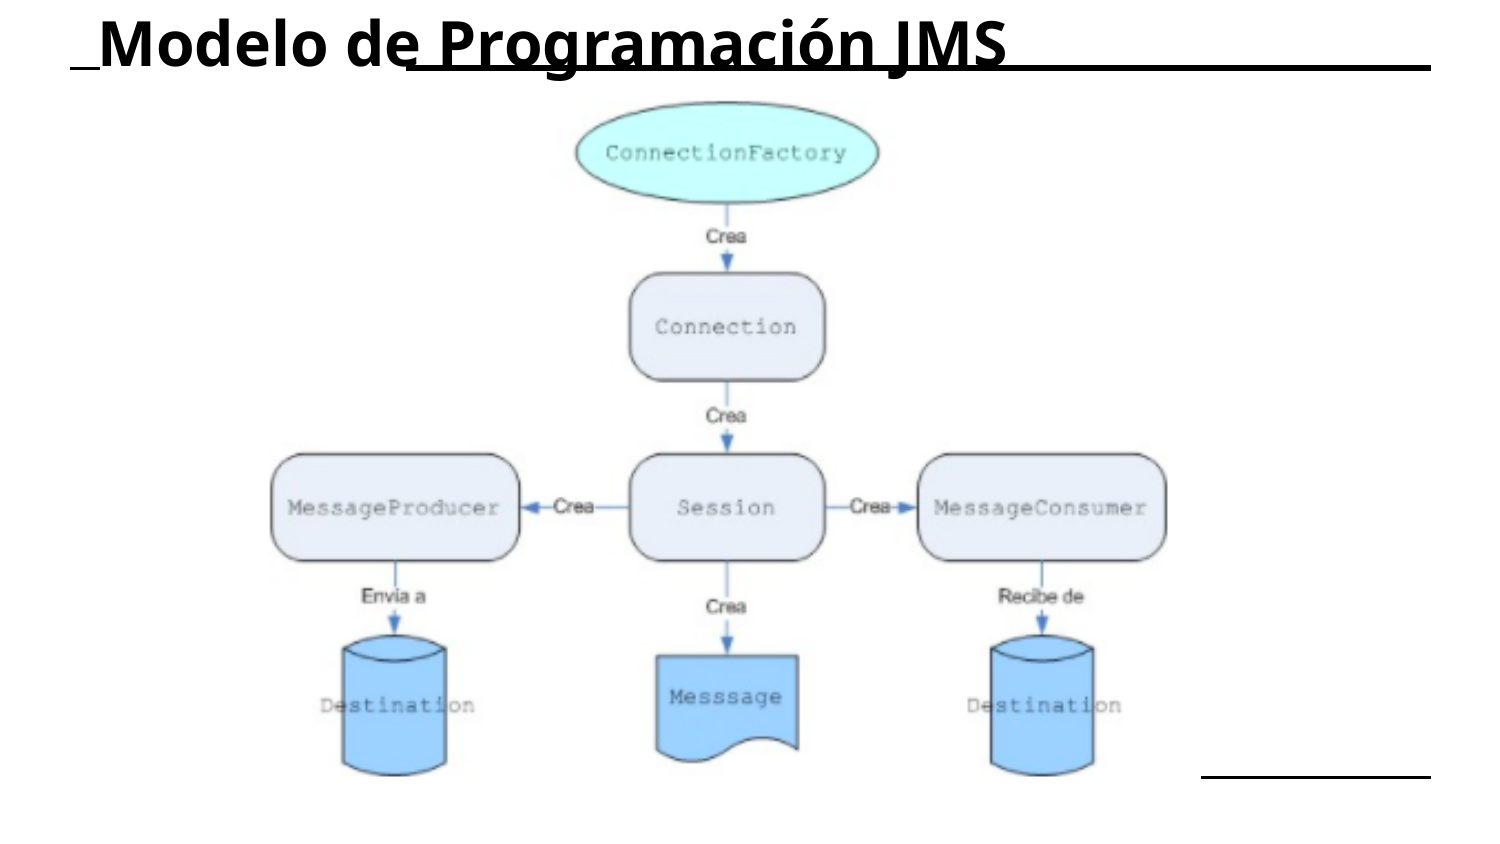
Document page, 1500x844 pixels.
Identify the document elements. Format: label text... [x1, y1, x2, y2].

title Modelo de Programación JMS [82, 0, 1119, 94]
picture [222, 92, 1201, 789]
